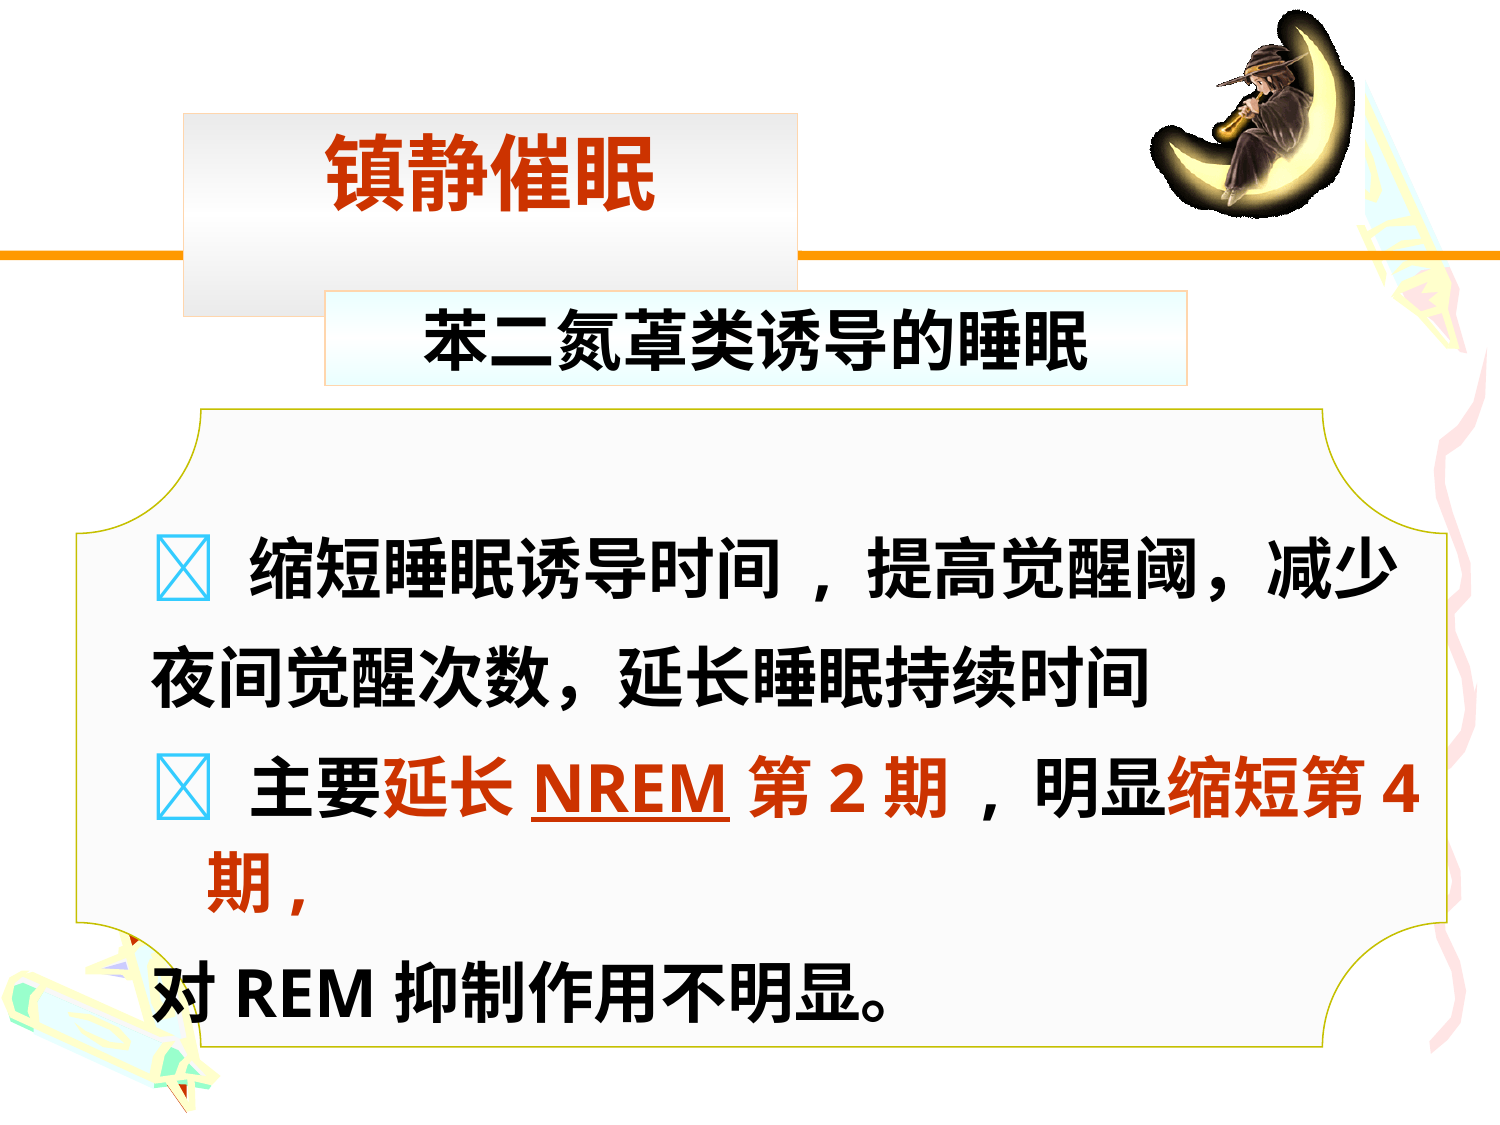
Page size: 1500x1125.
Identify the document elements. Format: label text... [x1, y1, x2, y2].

list  缩短睡眠诱导时间 , 提高觉醒阈，减少 夜间觉醒次数，延长睡眠持续时间  主要延长NREM第2期 , 明显缩短第4期, 对REM抑制作用不明显。 [135, 503, 1447, 965]
title 镇静催眠 [183, 113, 798, 317]
text_box [76, 518, 135, 938]
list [1139, 0, 1365, 225]
text_box [157, 409, 1366, 503]
text_box 苯二氮䓬类诱导的睡眠 [324, 290, 1188, 386]
text_box [170, 965, 1354, 1047]
